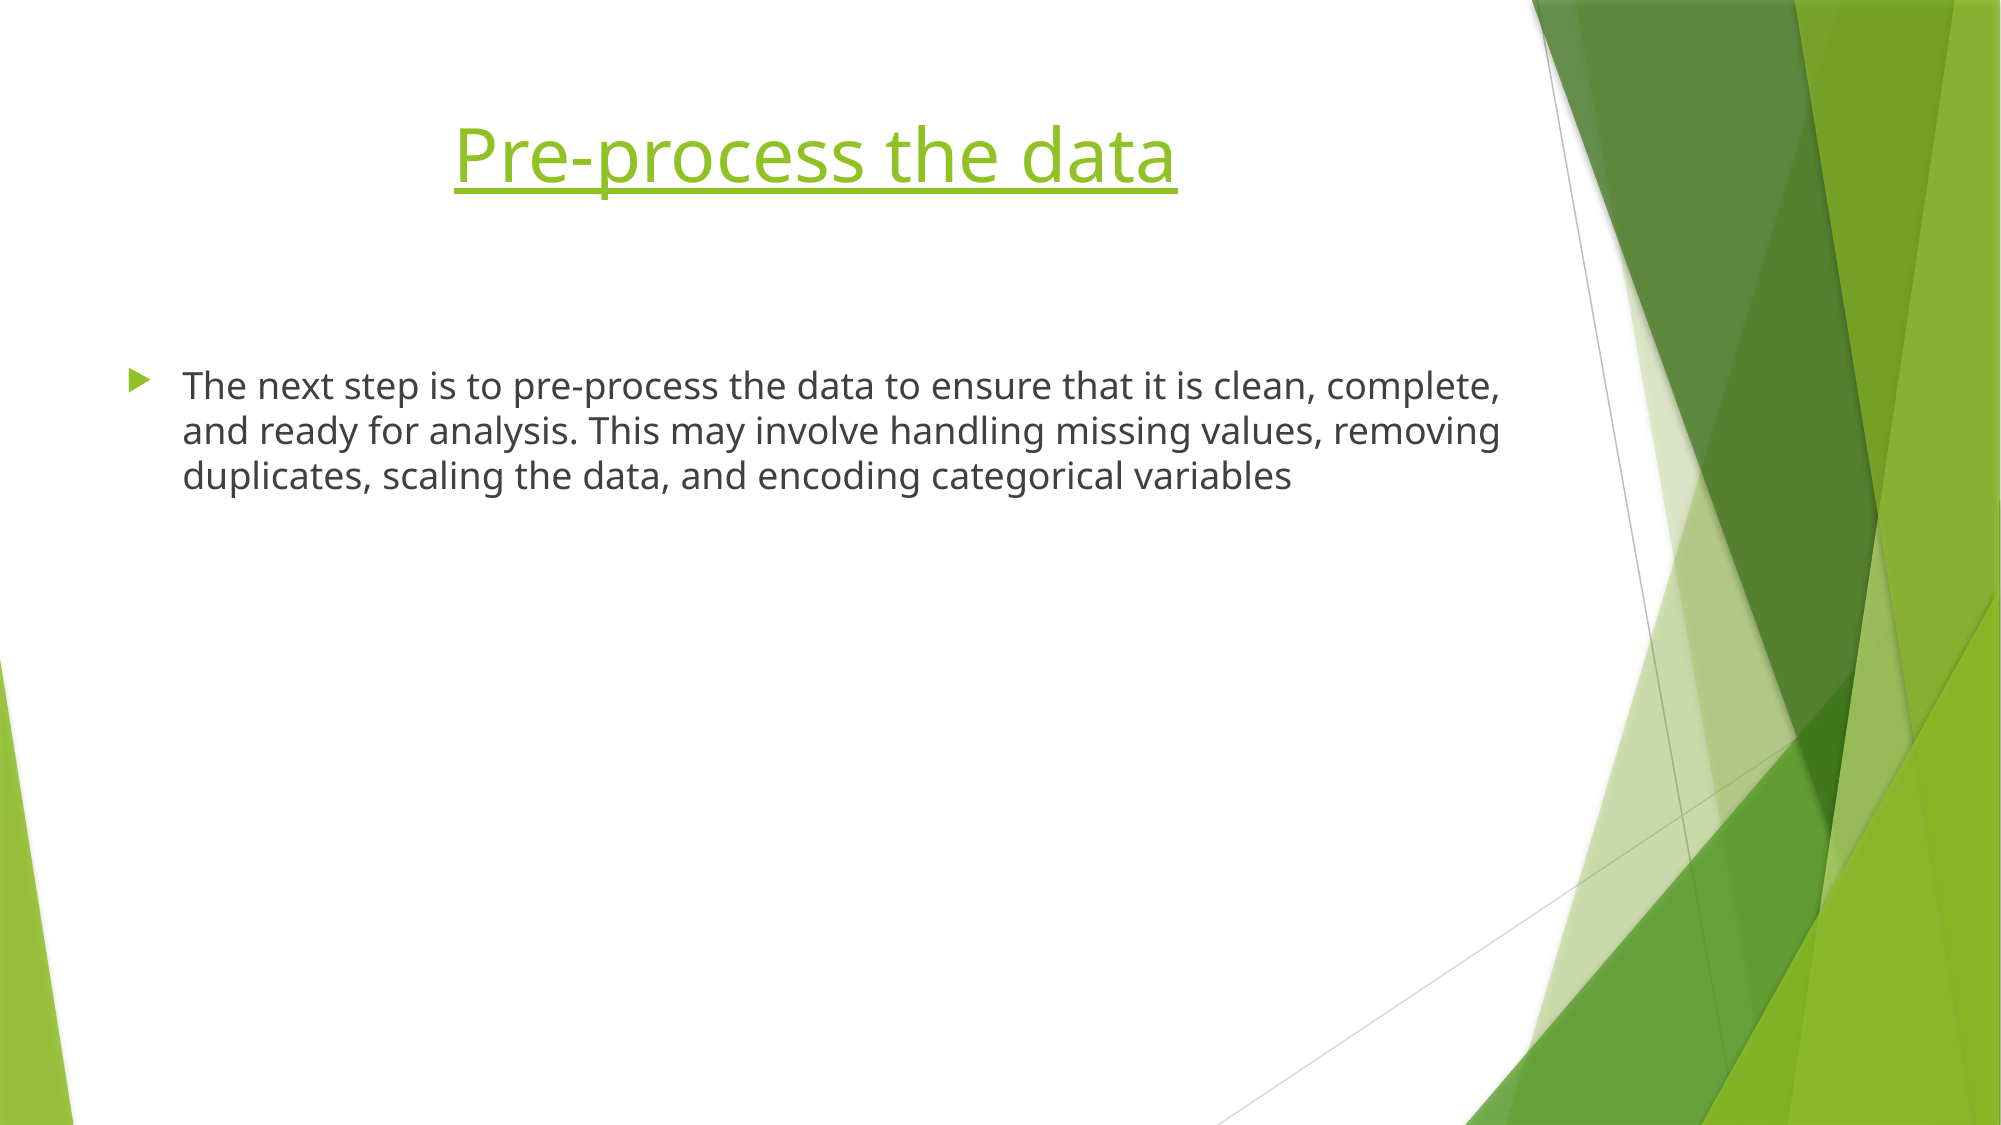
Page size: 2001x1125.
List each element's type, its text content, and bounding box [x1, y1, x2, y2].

list The next step is to pre-process the data to ensure that it is clean, complete, and ready for analysis. This may involve handling missing values, removing duplicates, scaling the data, and encoding categorical variables [111, 354, 1522, 992]
title Pre-process the data [111, 99, 1522, 317]
